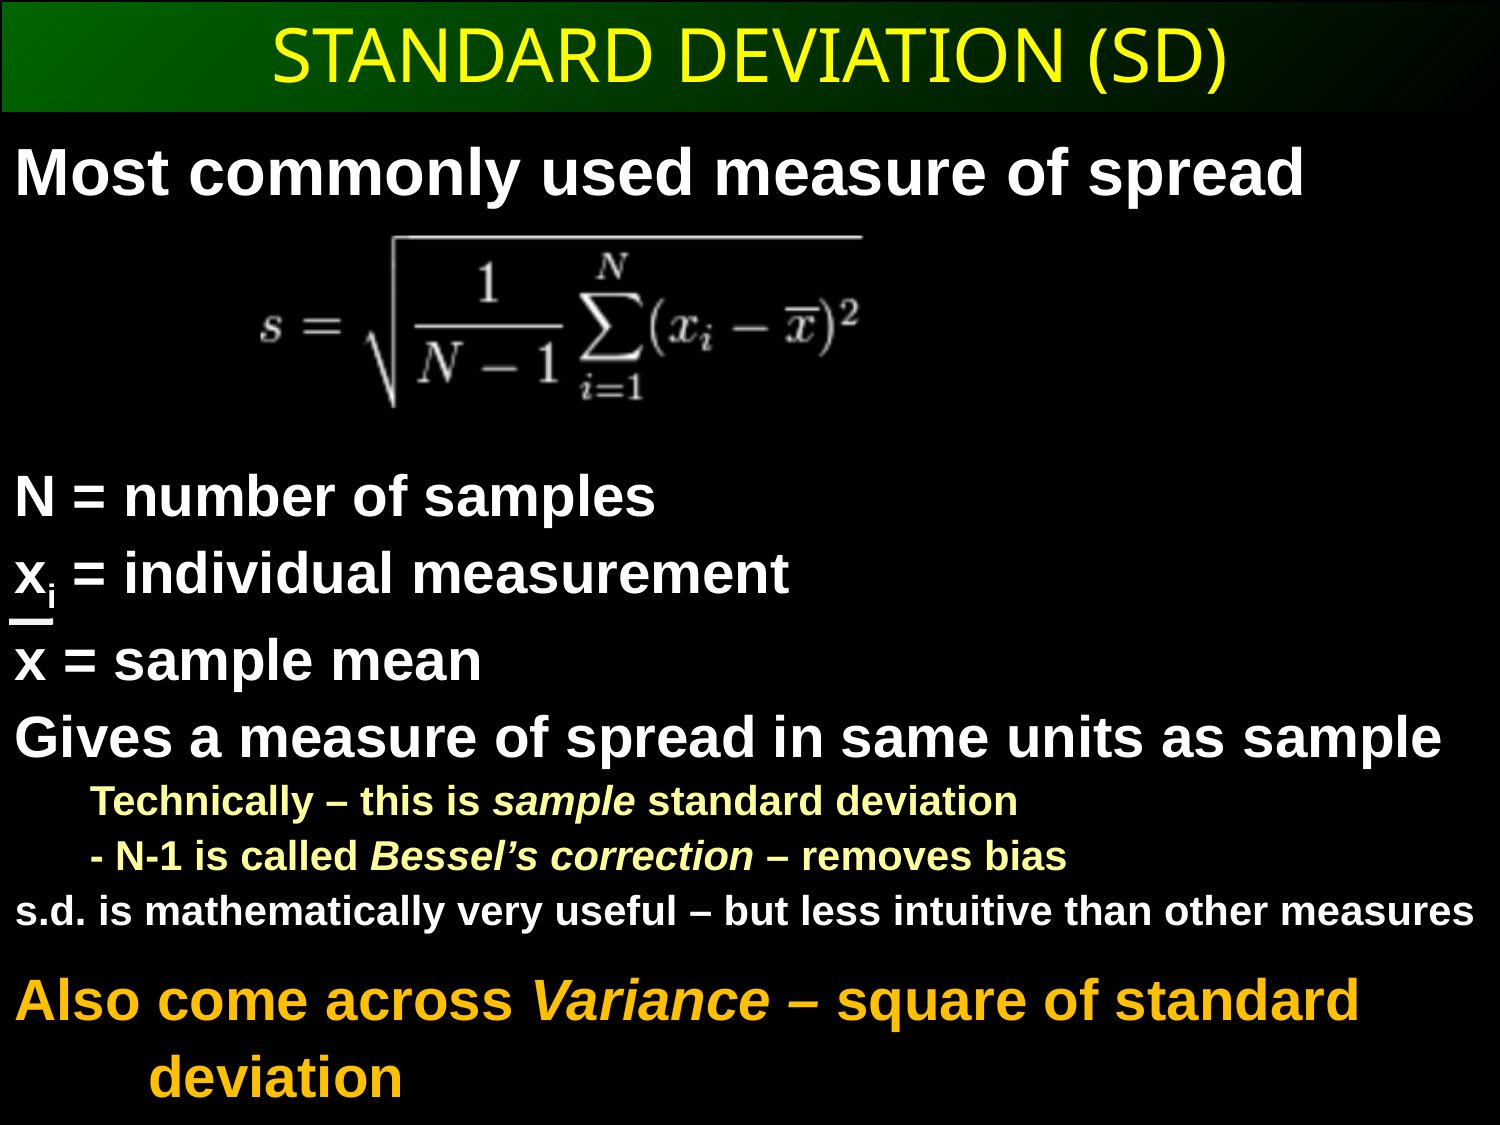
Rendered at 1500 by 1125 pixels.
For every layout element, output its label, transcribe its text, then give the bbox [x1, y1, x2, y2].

text_box STANDARD DEVIATION (SD) [0, 0, 1500, 114]
text_box Most commonly used measure of spread N = number of samples xi = individual measurement x = sample mean Gives a measure of spread in same units as sample Technically – this is sample standard deviation - N-1 is called Bessel’s correction – removes bias s.d. is mathematically very useful – but less intuitive than other measures Also come across Variance – square of standard deviation [0, 114, 1500, 1090]
picture [206, 219, 894, 418]
